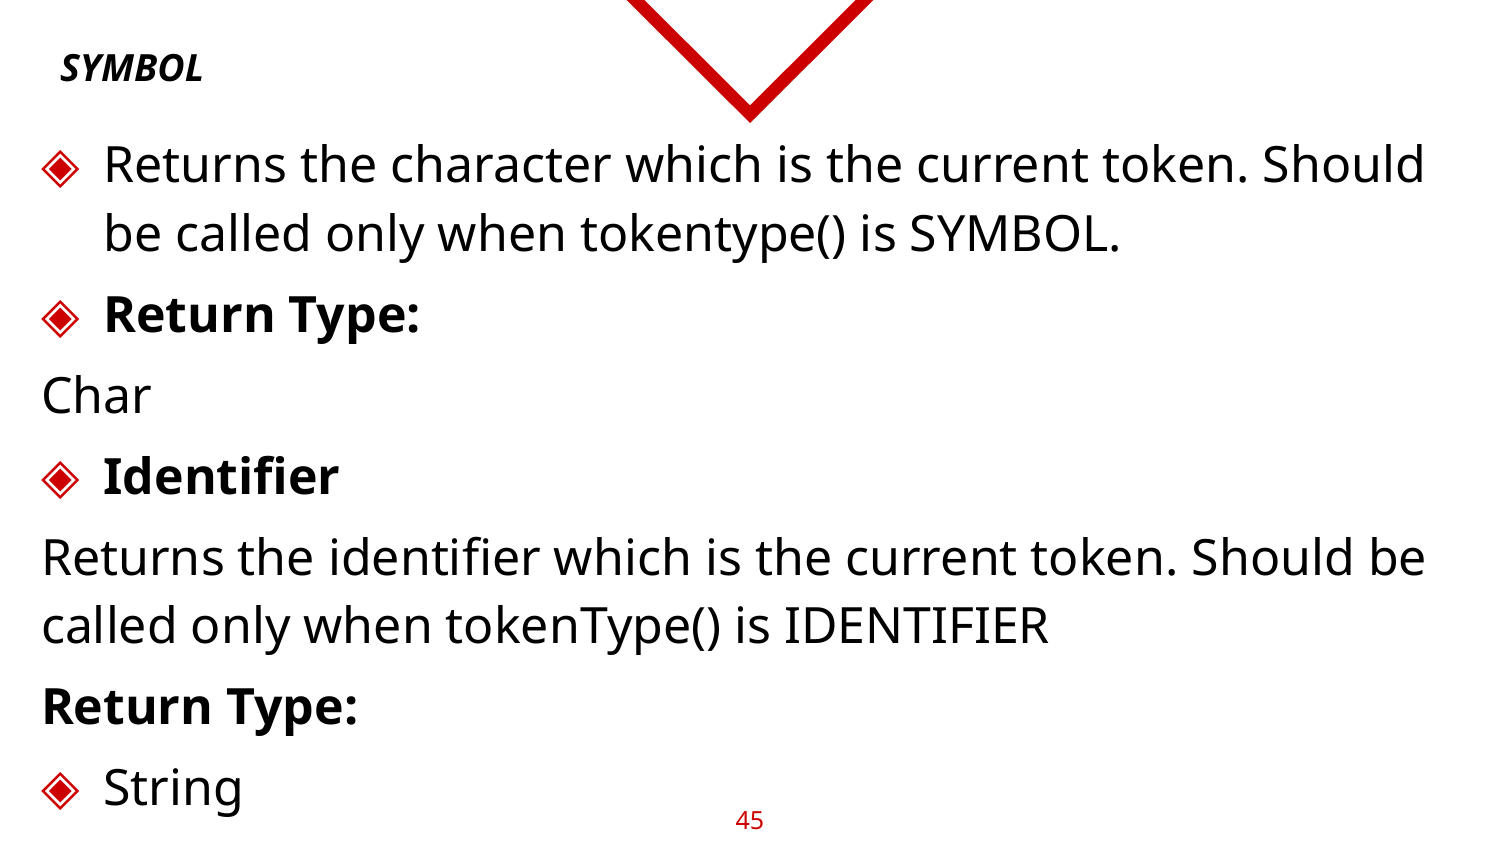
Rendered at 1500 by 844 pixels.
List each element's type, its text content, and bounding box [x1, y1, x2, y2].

slide_number 45 [0, 789, 1500, 844]
list Returns the character which is the current token. Should be called only when tokentype() is SYMBOL. Return Type: Char Identifier Returns the identifier which is the current token. Should be called only when tokenType() is IDENTIFIER Return Type: String [13, 108, 1450, 789]
title SYMBOL [12, 29, 253, 109]
